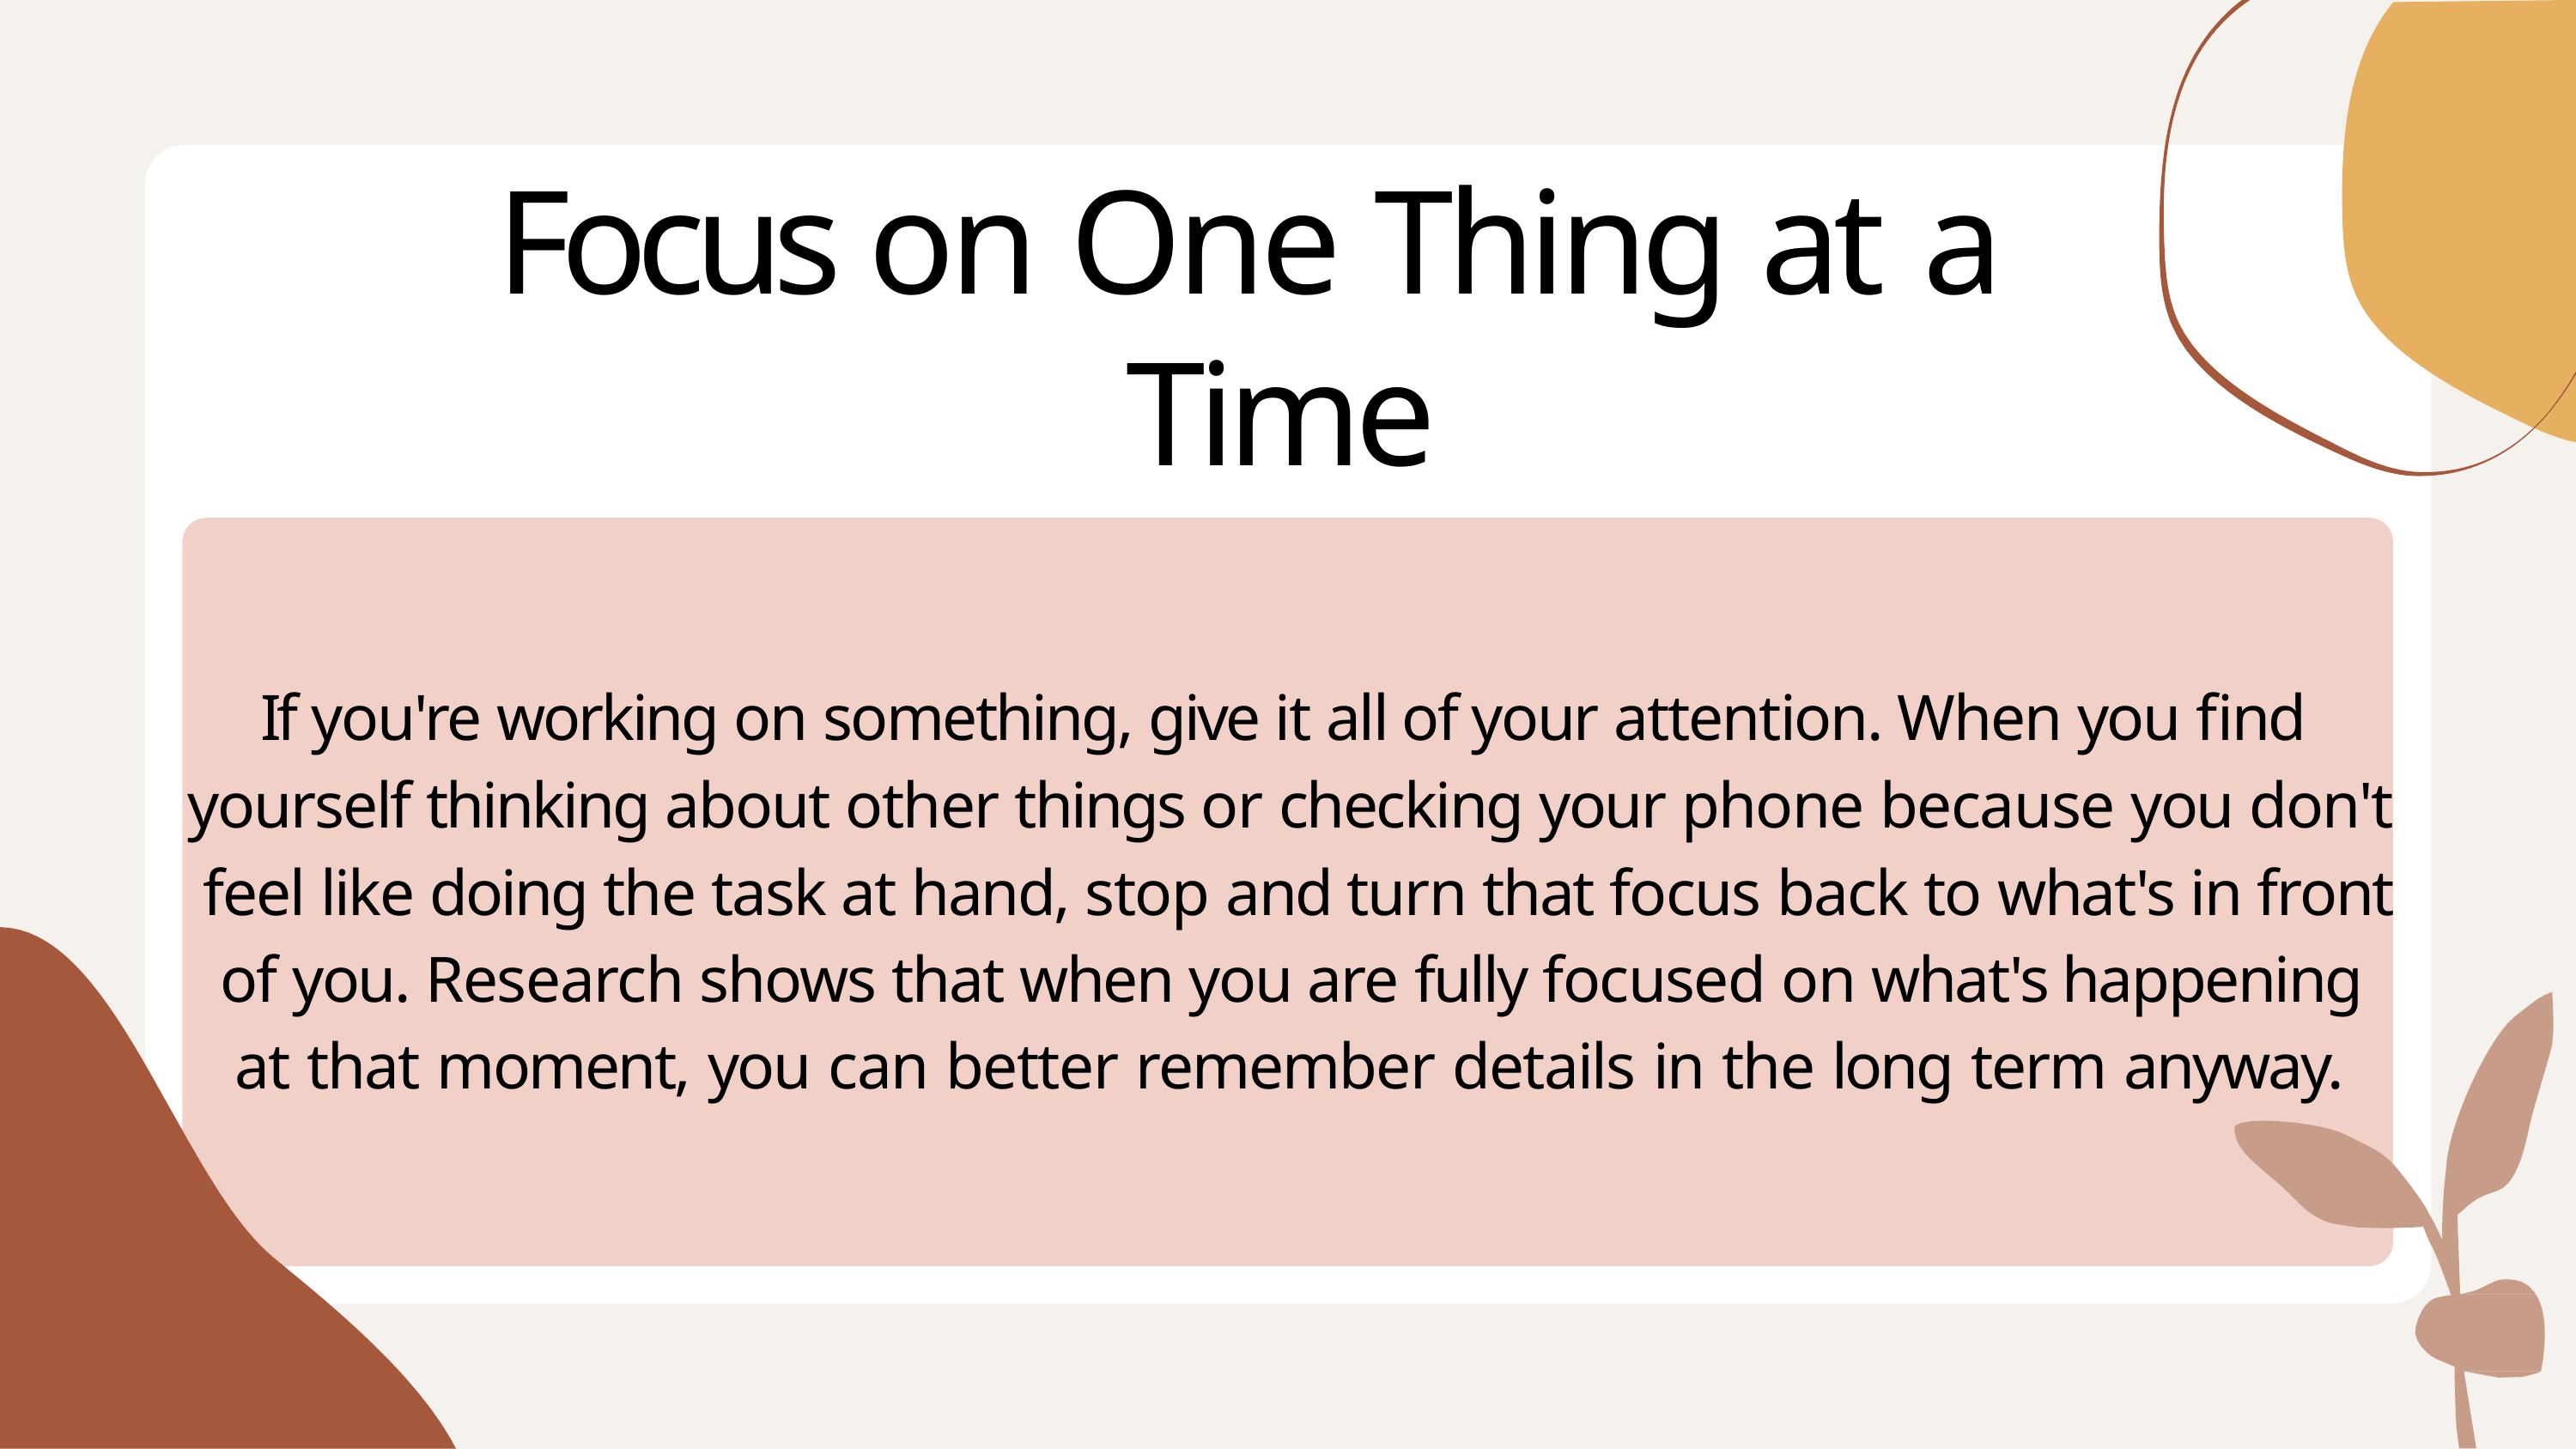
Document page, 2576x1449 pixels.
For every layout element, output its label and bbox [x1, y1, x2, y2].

text_box [0, 0, 2576, 1449]
